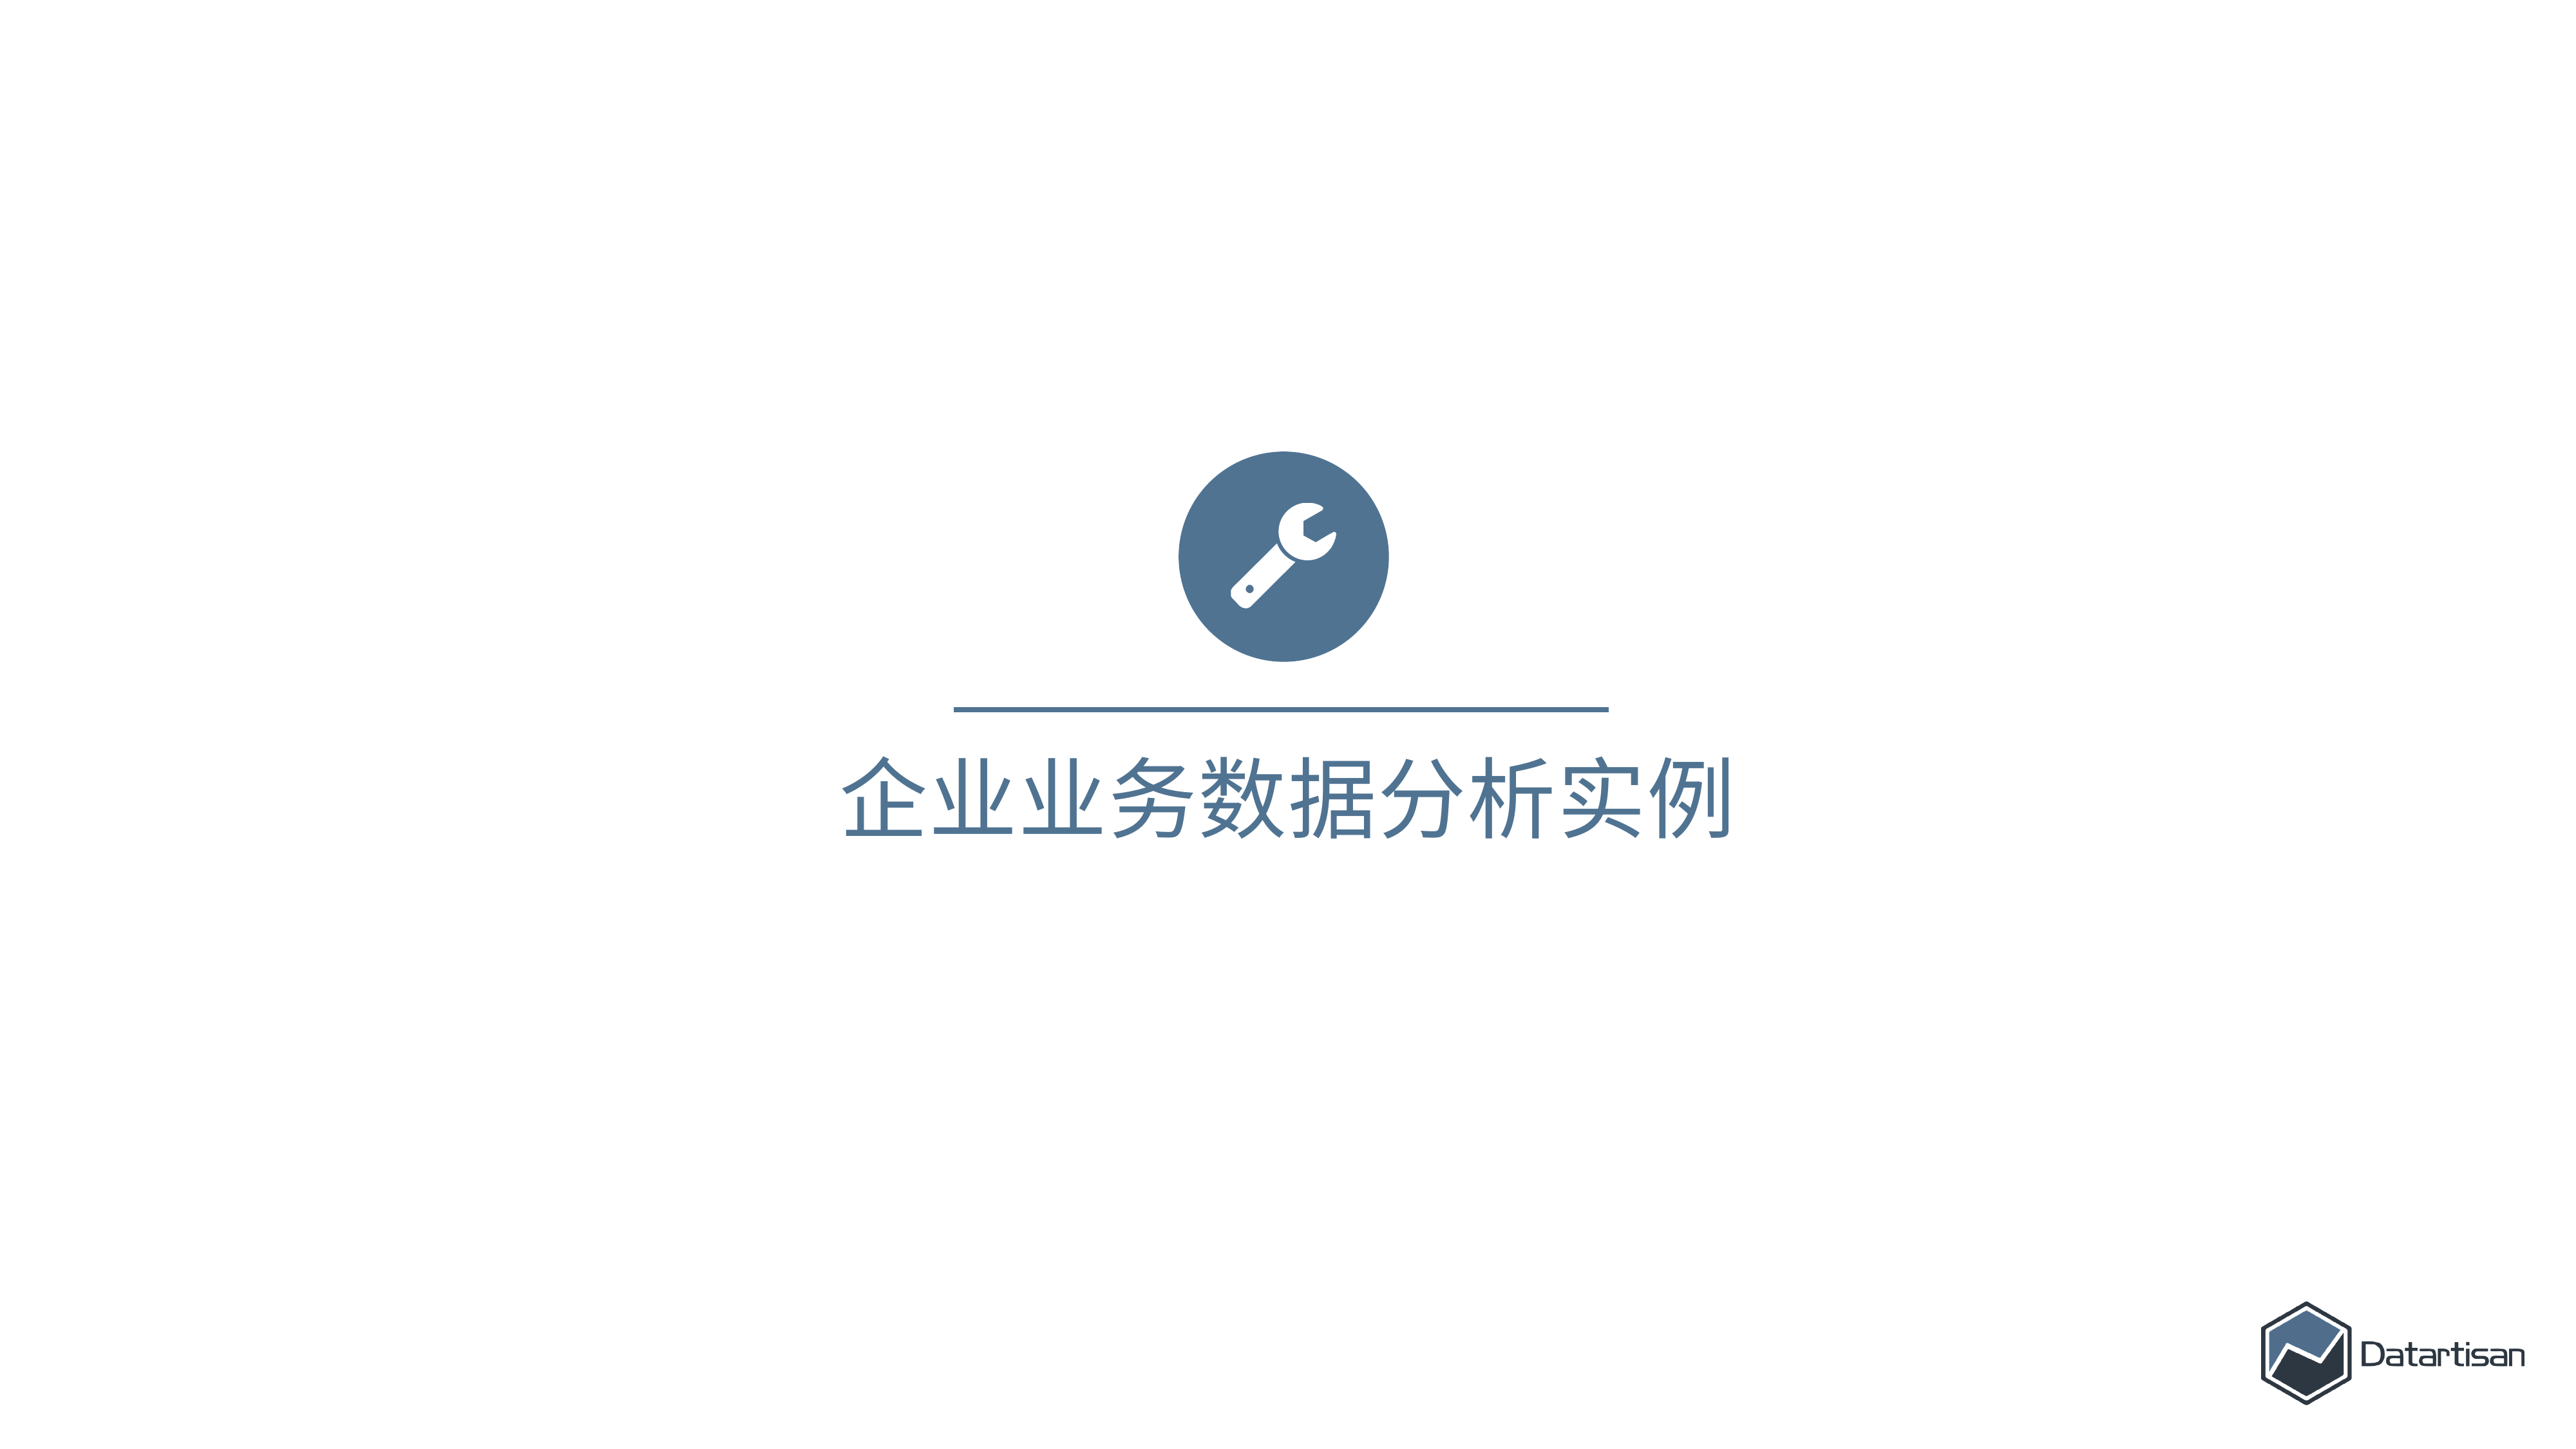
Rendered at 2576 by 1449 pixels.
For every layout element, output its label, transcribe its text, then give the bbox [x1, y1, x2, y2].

text_box 企业业务数据分析实例 [521, 738, 2055, 854]
picture [2261, 1301, 2524, 1405]
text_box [1179, 451, 1389, 662]
